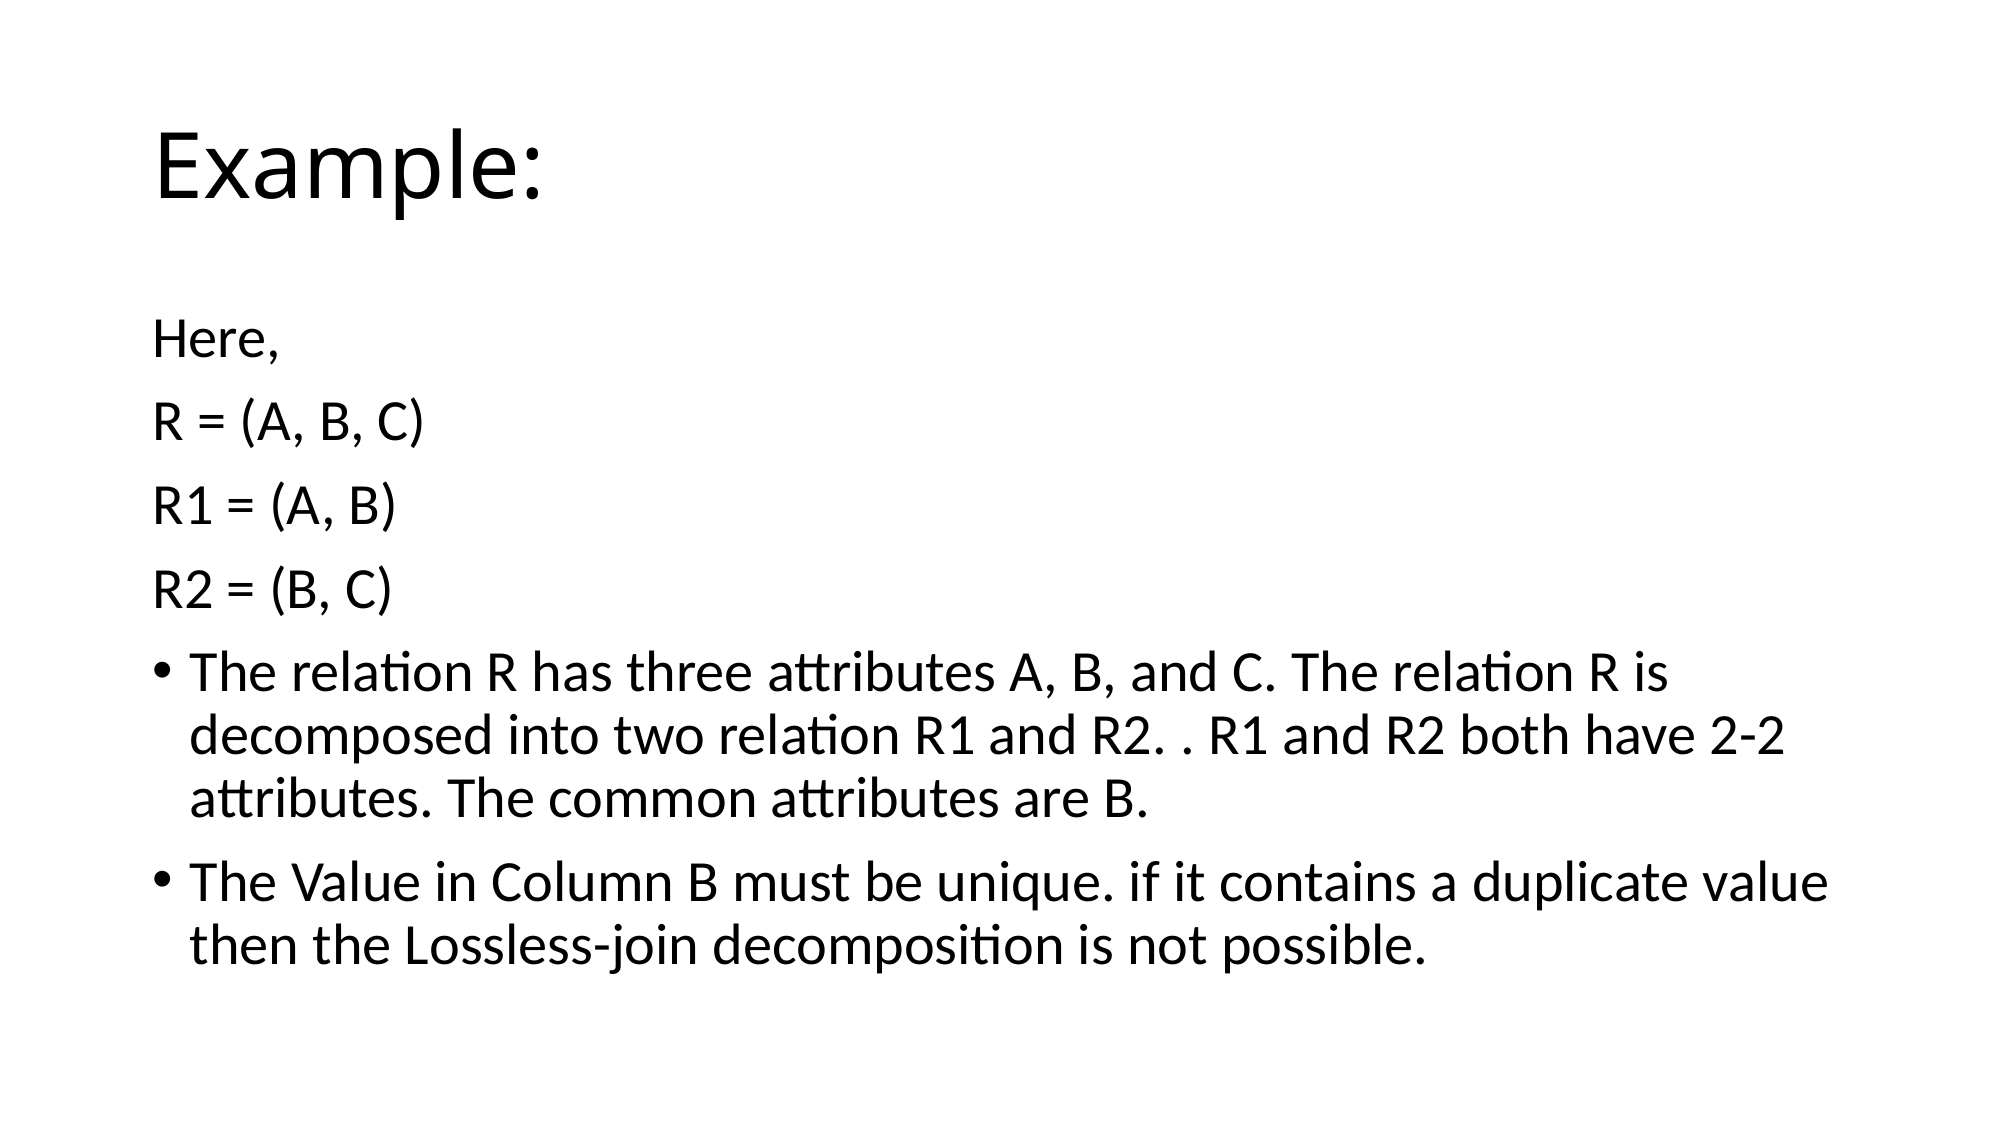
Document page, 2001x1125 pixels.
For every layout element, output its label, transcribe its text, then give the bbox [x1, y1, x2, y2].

list Here, R = (A, B, C) R1 = (A, B) R2 = (B, C) The relation R has three attributes A, B, and C. The relation R is decomposed into two relation R1 and R2. . R1 and R2 both have 2-2 attributes. The common attributes are B. The Value in Column B must be unique. if it contains a duplicate value then the Lossless-join decomposition is not possible. [137, 299, 1863, 1014]
title Example: [137, 59, 1863, 278]
